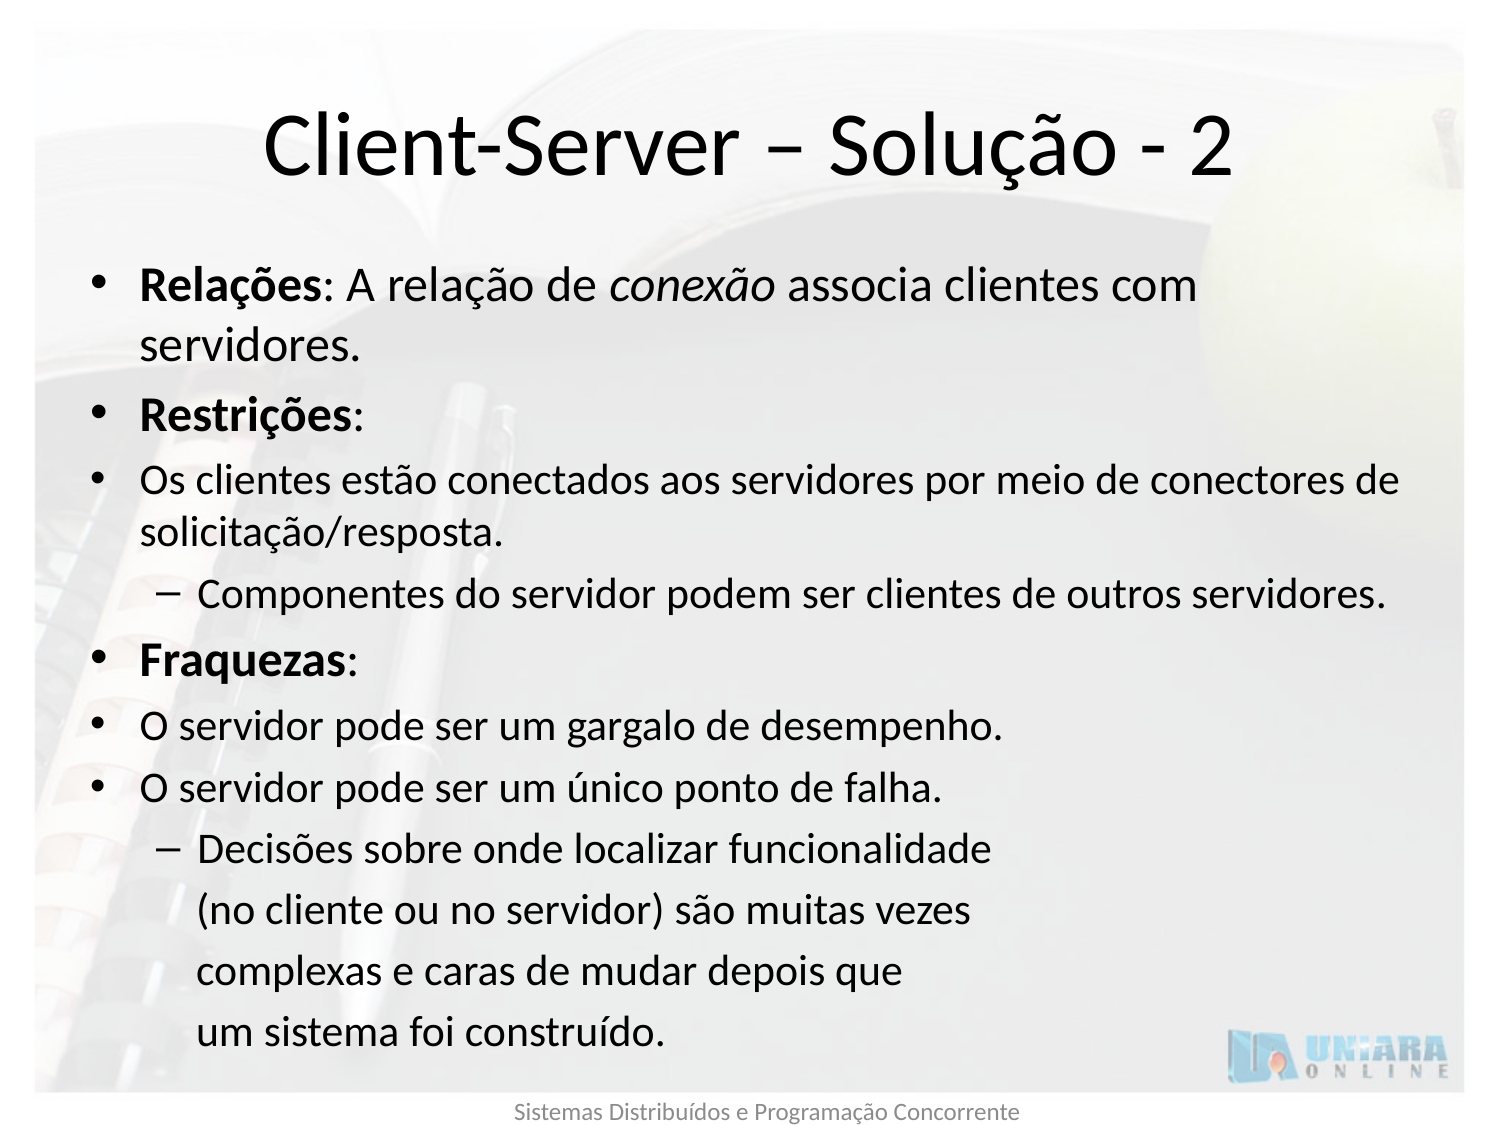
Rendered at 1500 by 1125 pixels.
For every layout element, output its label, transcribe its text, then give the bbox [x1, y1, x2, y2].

list Relações: A relação de conexão associa clientes com servidores. Restrições: Os clientes estão conectados aos servidores por meio de conectores de solicitação/resposta. Componentes do servidor podem ser clientes de outros servidores. Fraquezas: O servidor pode ser um gargalo de desempenho. O servidor pode ser um único ponto de falha. Decisões sobre onde localizar funcionalidade (no cliente ou no servidor) são muitas vezes complexas e caras de mudar depois que um sistema foi construído. [75, 243, 1425, 1084]
footer Sistemas Distribuídos e Programação Concorrente [466, 1094, 1069, 1125]
title Client-Server – Solução - 2 [75, 45, 1425, 233]
